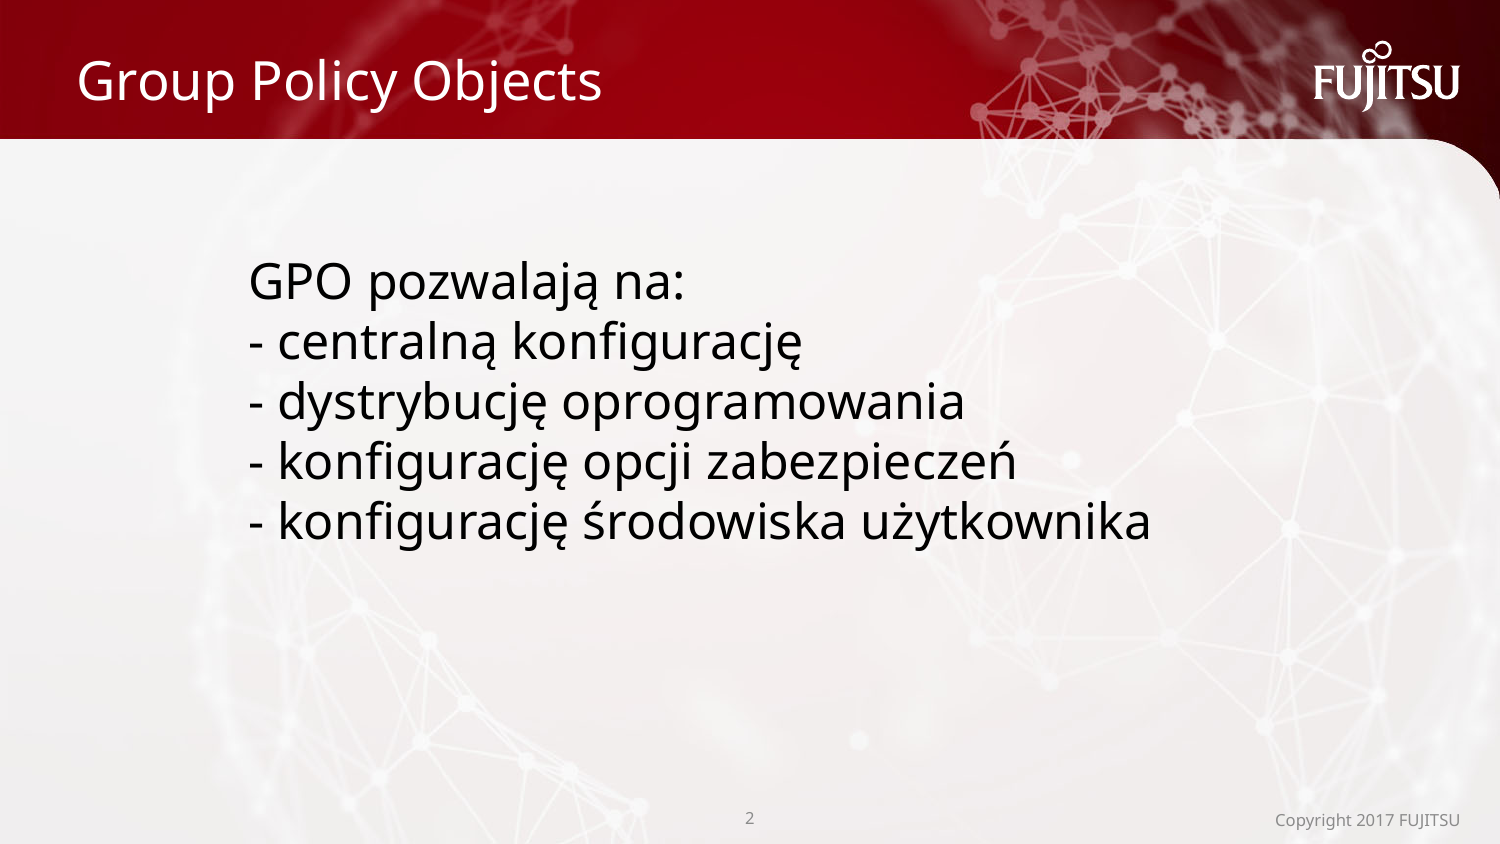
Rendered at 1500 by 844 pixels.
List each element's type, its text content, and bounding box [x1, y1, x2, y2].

slide_number 1 [663, 796, 837, 842]
picture [0, 0, 1500, 844]
title Group Policy Objects [76, 30, 1306, 136]
text_box GPO pozwalają na: - centralną konfigurację - dystrybucję oprogramowania - konfigurację opcji zabezpieczeń - konfigurację środowiska użytkownika [233, 242, 1212, 558]
footer Copyright 2017 FUJITSU [969, 796, 1476, 842]
